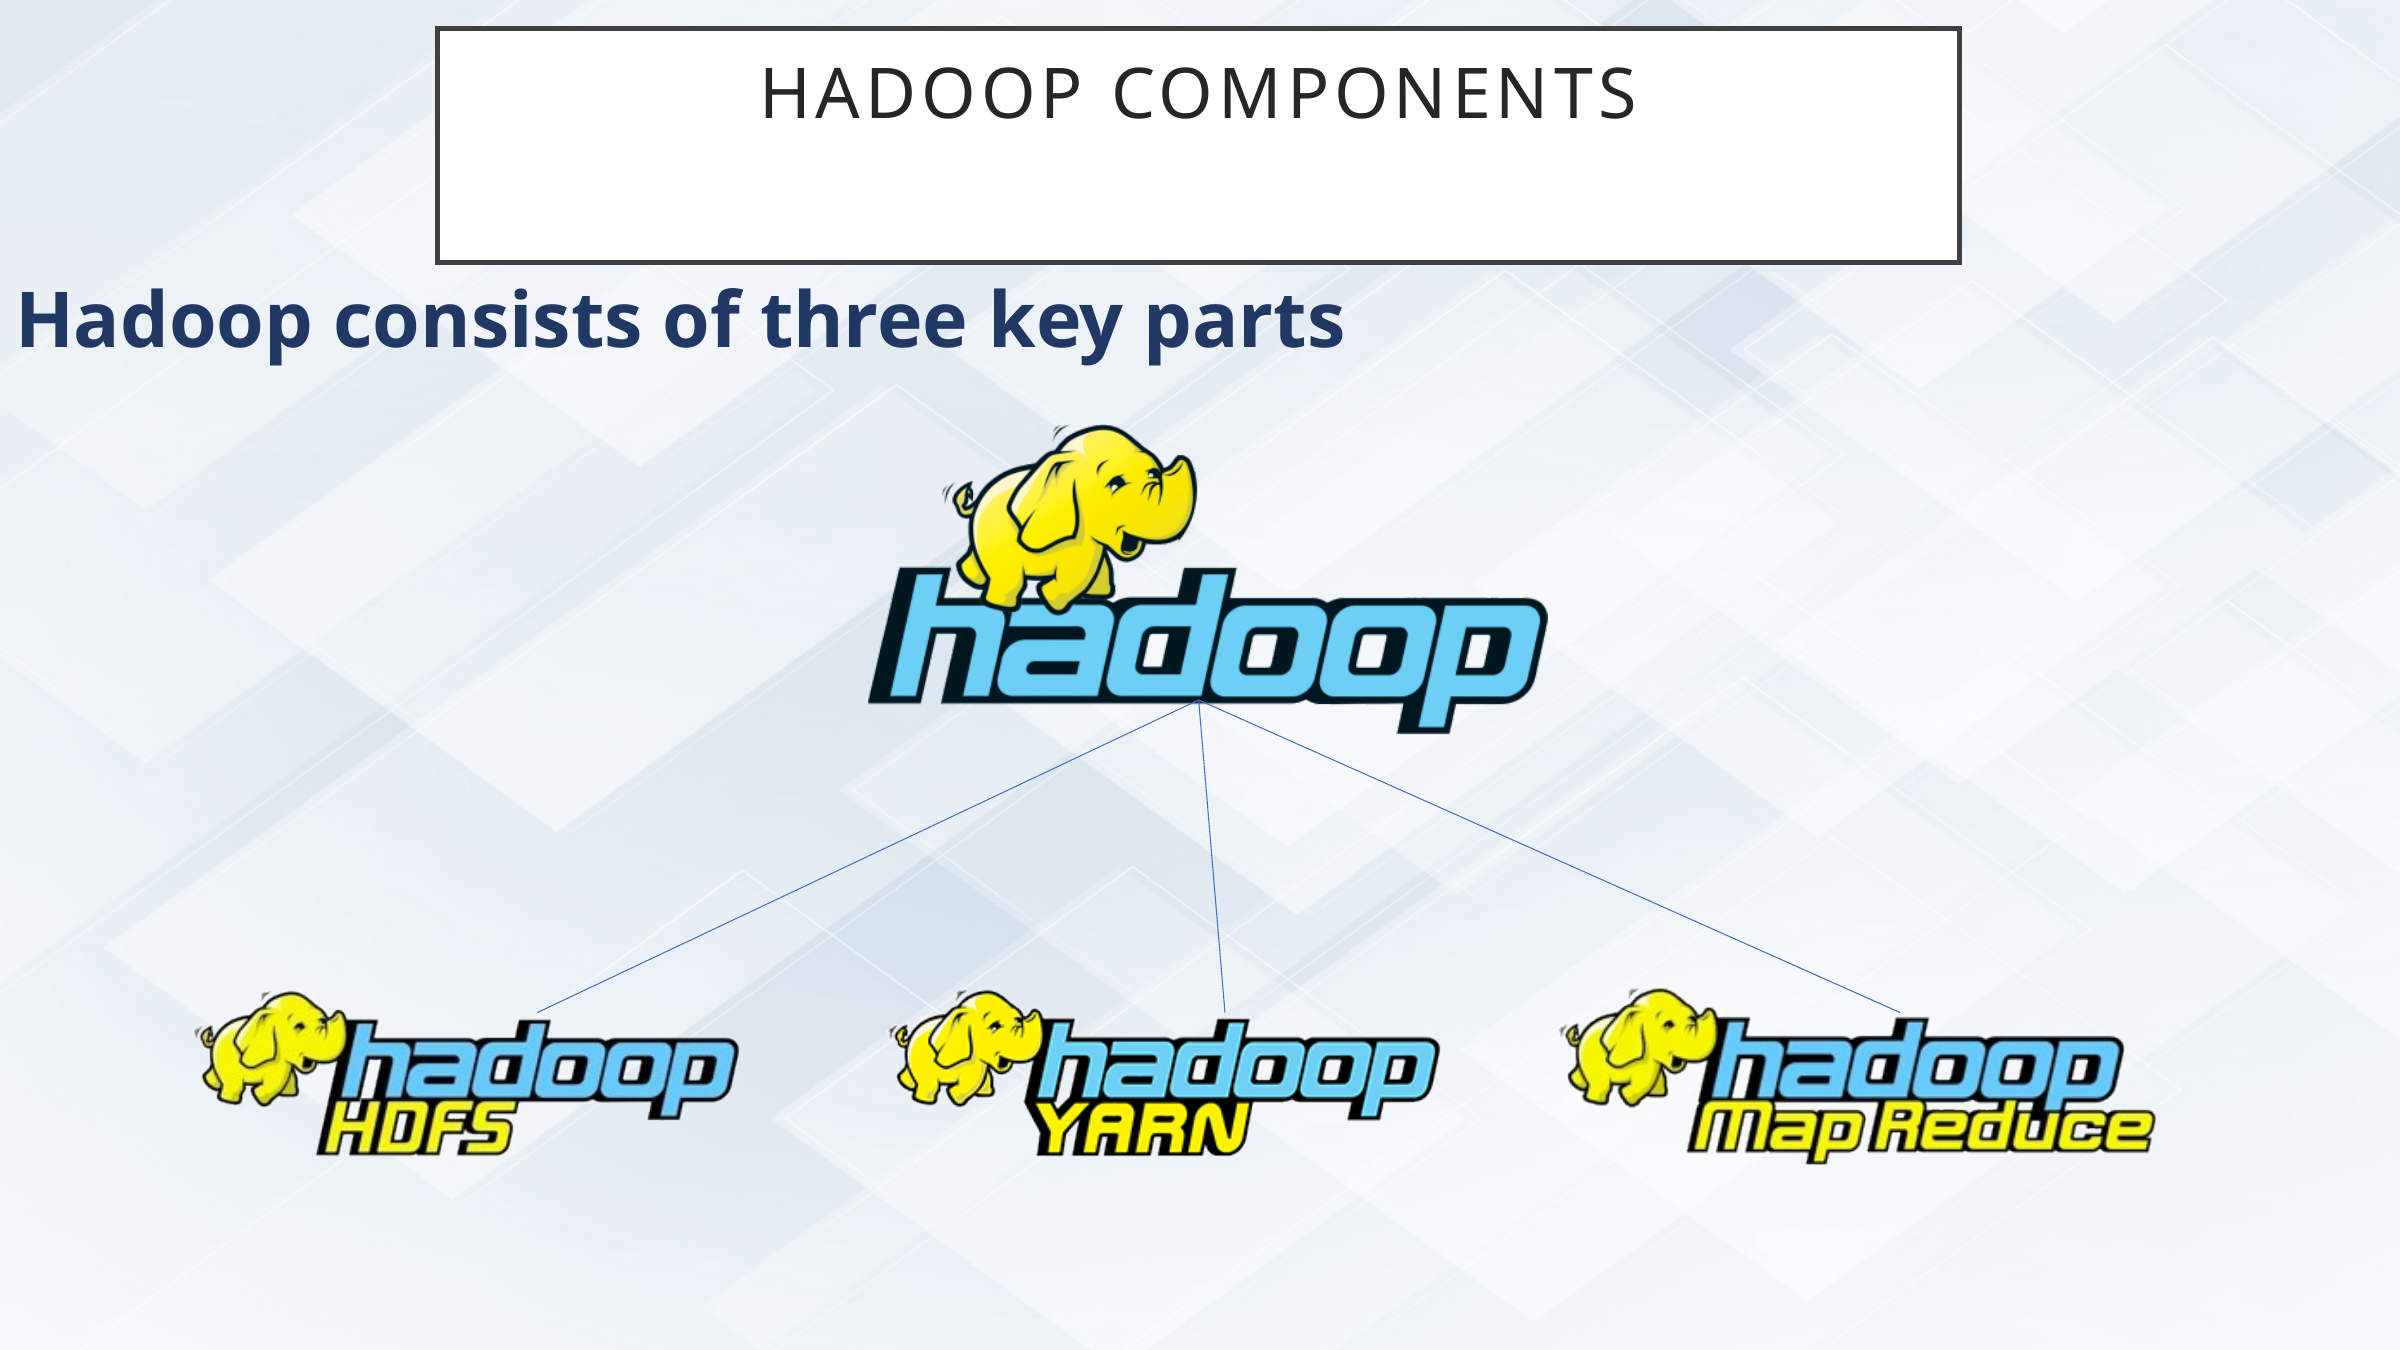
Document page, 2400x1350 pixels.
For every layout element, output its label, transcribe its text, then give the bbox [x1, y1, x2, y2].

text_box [537, 699, 1198, 1013]
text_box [1198, 699, 1900, 1013]
picture [877, 1013, 1463, 1263]
picture [1553, 983, 2160, 1170]
list Hadoop consists of three key parts [0, 262, 2136, 442]
title Hadoop Components [435, 26, 1962, 262]
picture [191, 798, 743, 1350]
picture [849, 424, 1548, 699]
